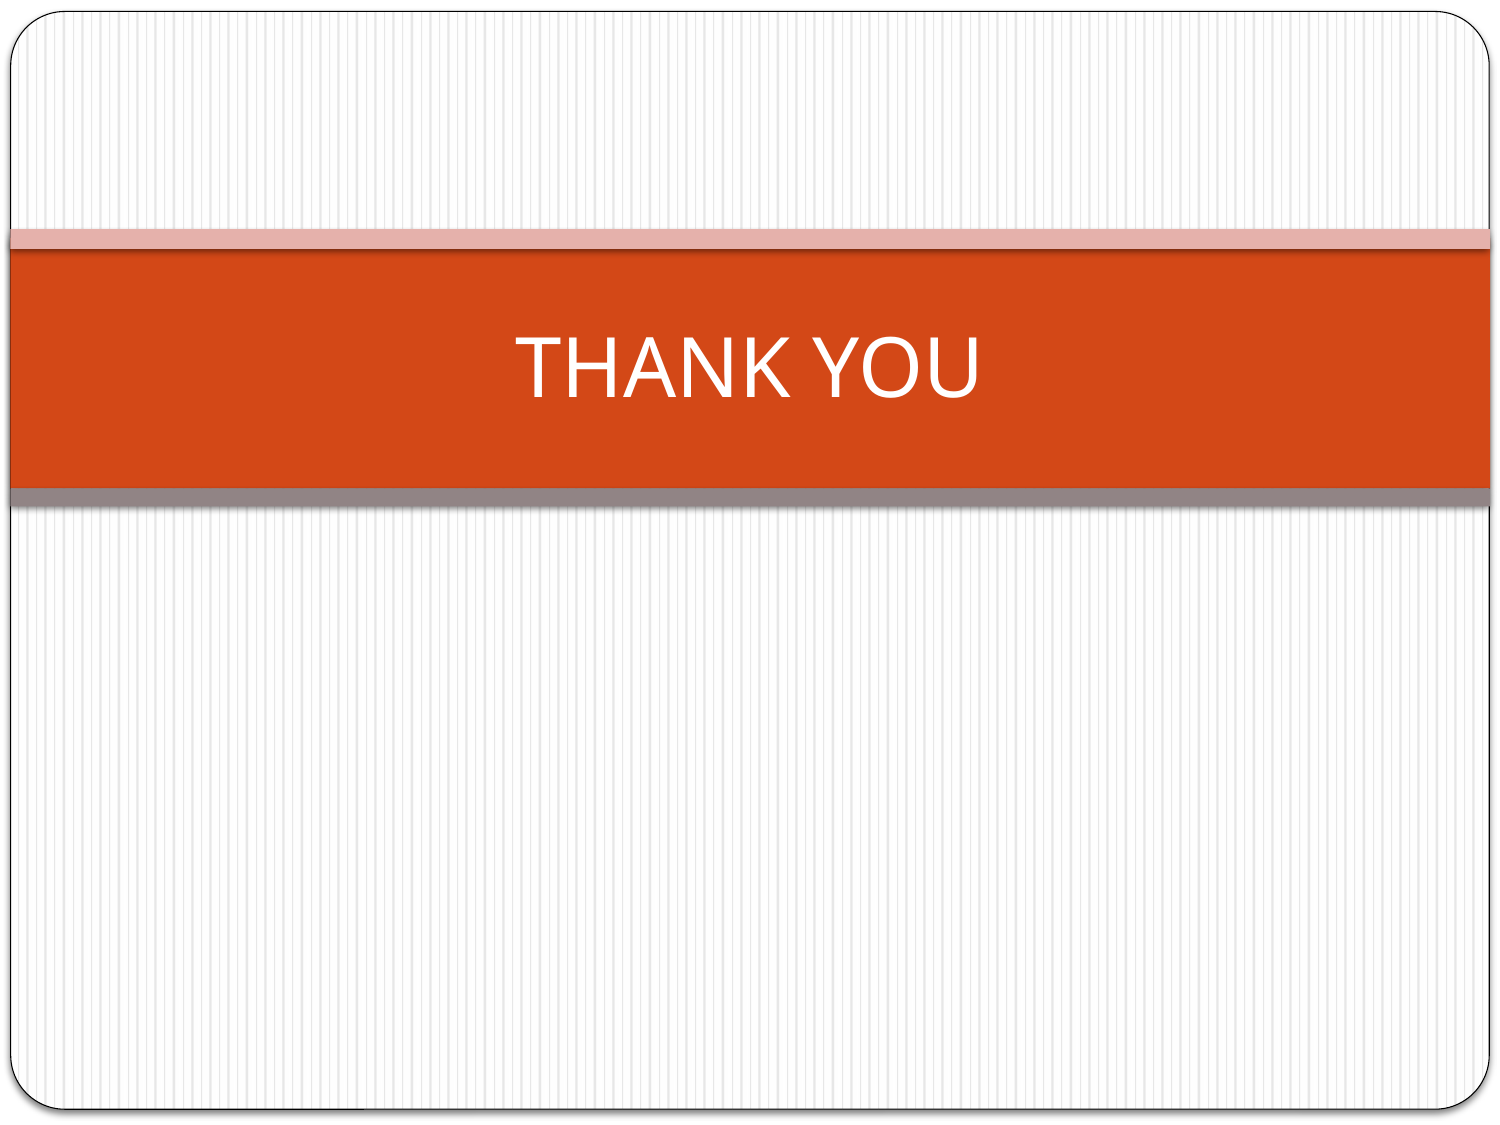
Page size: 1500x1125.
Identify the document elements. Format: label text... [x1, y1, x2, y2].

title THANK YOU [75, 247, 1425, 489]
